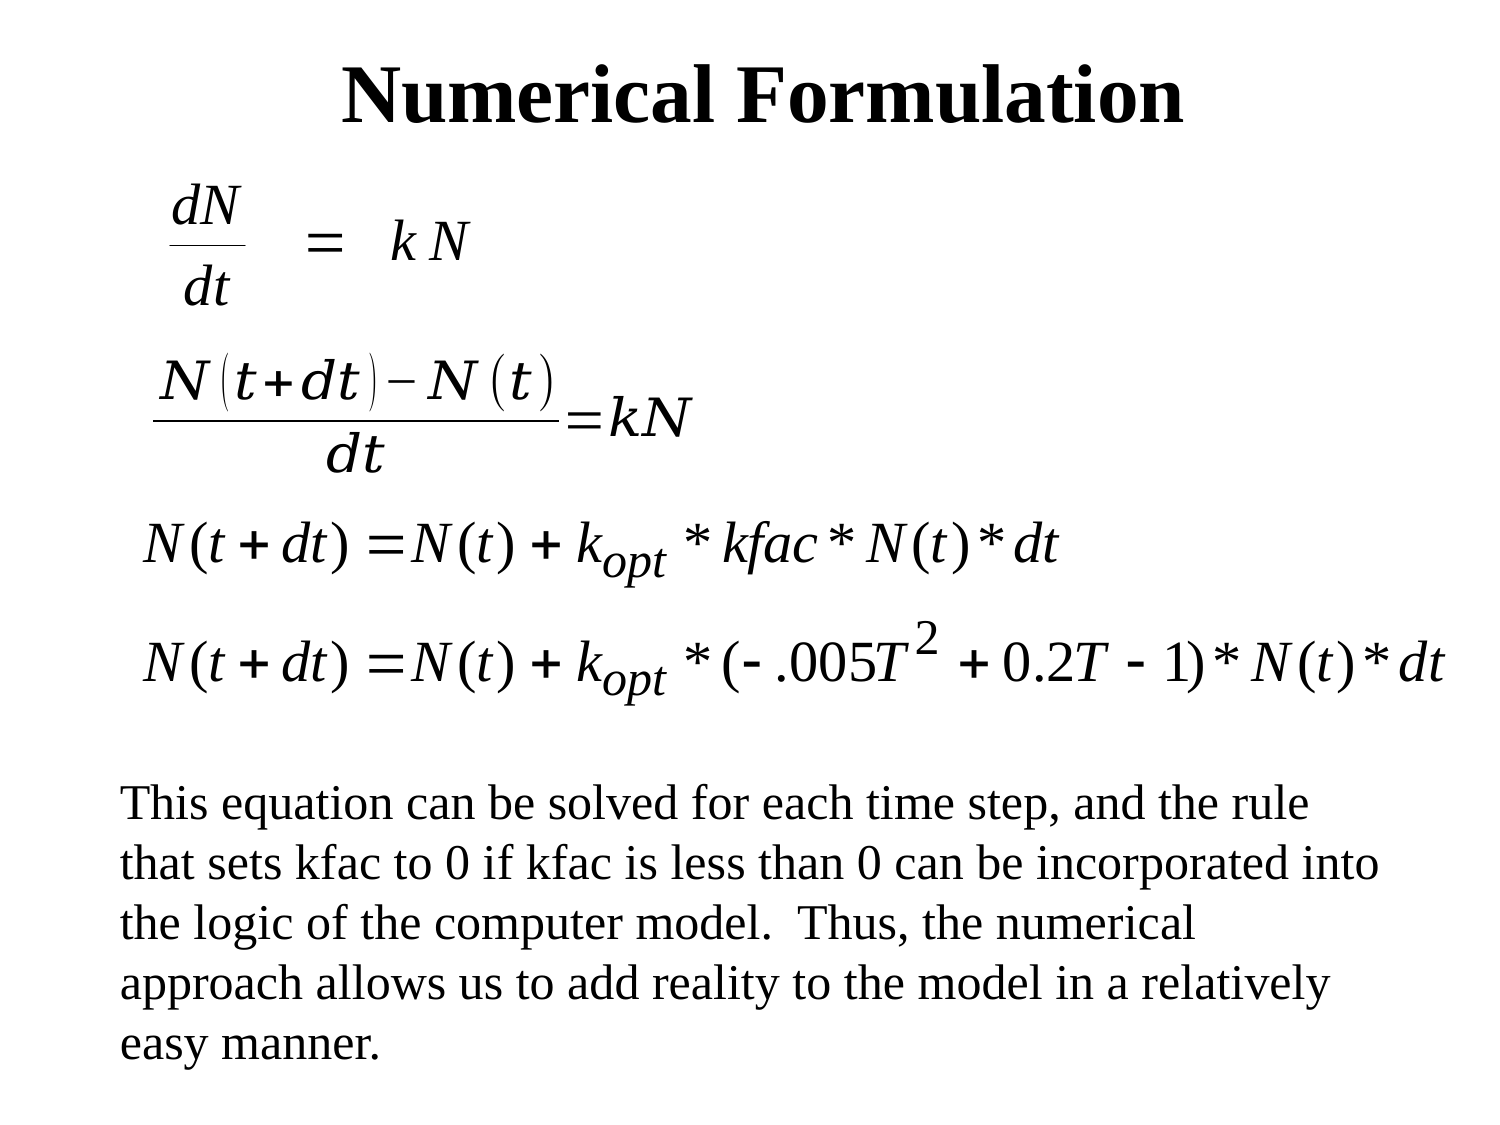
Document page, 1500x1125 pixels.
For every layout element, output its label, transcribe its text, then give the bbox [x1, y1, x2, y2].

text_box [137, 612, 1451, 713]
text_box This equation can be solved for each time step, and the rule that sets kfac to 0 if kfac is less than 0 can be incorporated into the logic of the computer model. Thus, the numerical approach allows us to add reality to the model in a relatively easy manner. [104, 762, 1408, 1078]
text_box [165, 174, 479, 311]
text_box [137, 512, 1065, 594]
text_box Numerical Formulation [326, 32, 1201, 147]
